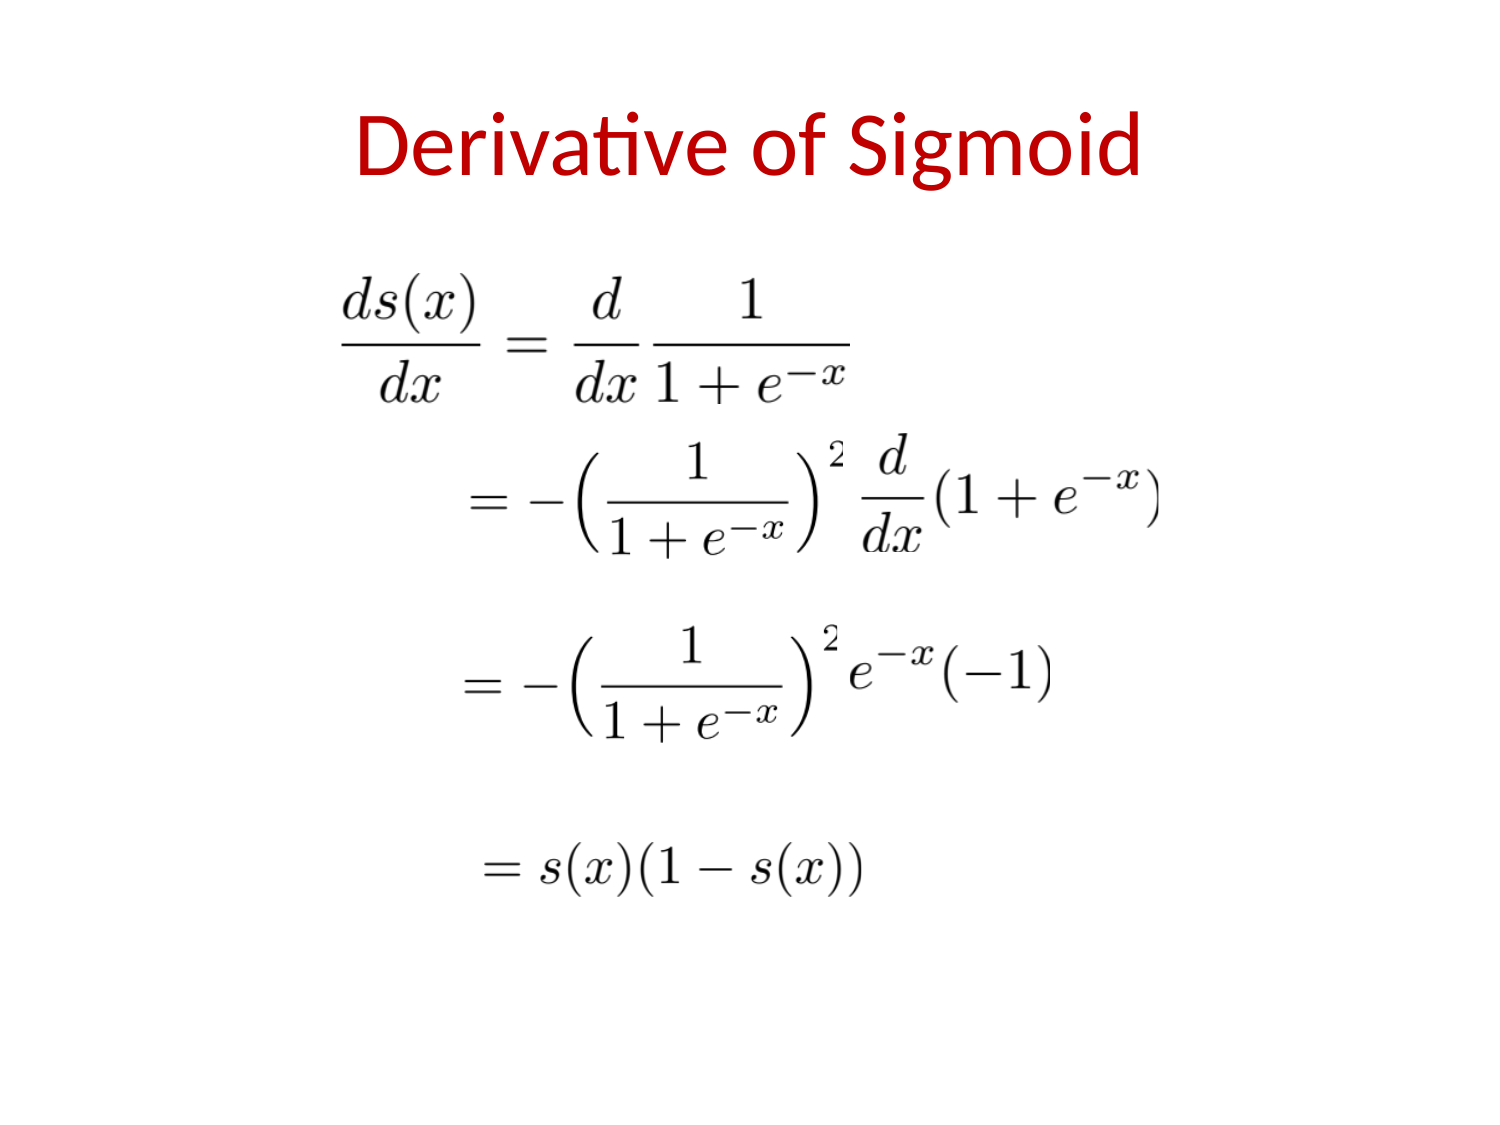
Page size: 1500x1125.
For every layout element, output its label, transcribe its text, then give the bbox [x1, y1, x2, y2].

picture [468, 438, 844, 559]
picture [462, 622, 838, 743]
picture [341, 273, 851, 404]
picture [483, 841, 862, 897]
picture [860, 432, 1159, 553]
picture [849, 644, 1051, 703]
title Derivative of Sigmoid [74, 44, 1426, 234]
